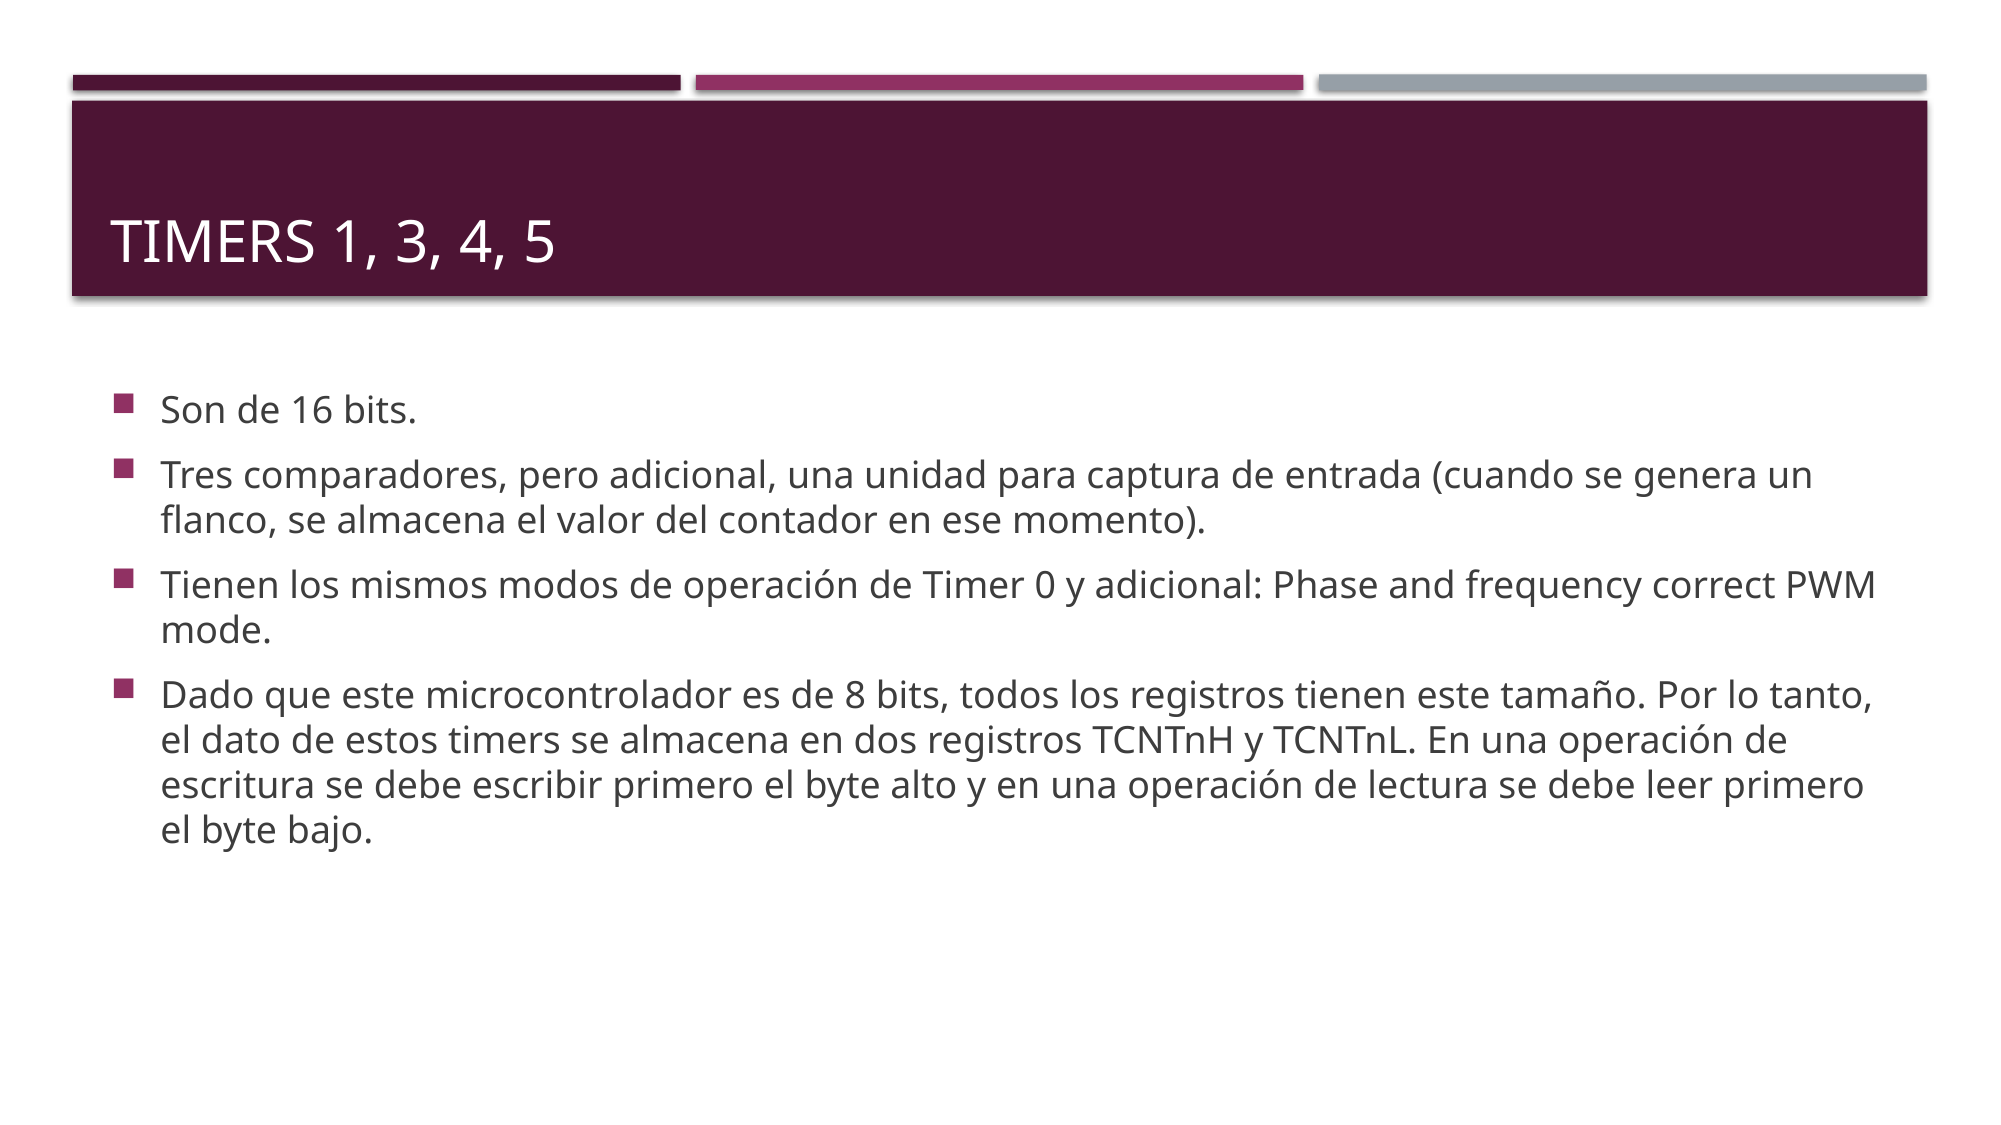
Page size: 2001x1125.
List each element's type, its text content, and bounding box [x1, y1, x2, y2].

list Son de 16 bits. Tres comparadores, pero adicional, una unidad para captura de entrada (cuando se genera un flanco, se almacena el valor del contador en ese momento). Tienen los mismos modos de operación de Timer 0 y adicional: Phase and frequency correct PWM mode. Dado que este microcontrolador es de 8 bits, todos los registros tienen este tamaño. Por lo tanto, el dato de estos timers se almacena en dos registros TCNTnH y TCNTnL. En una operación de escritura se debe escribir primero el byte alto y en una operación de lectura se debe leer primero el byte bajo. [95, 357, 1905, 962]
title Timers 1, 3, 4, 5 [95, 115, 1905, 282]
